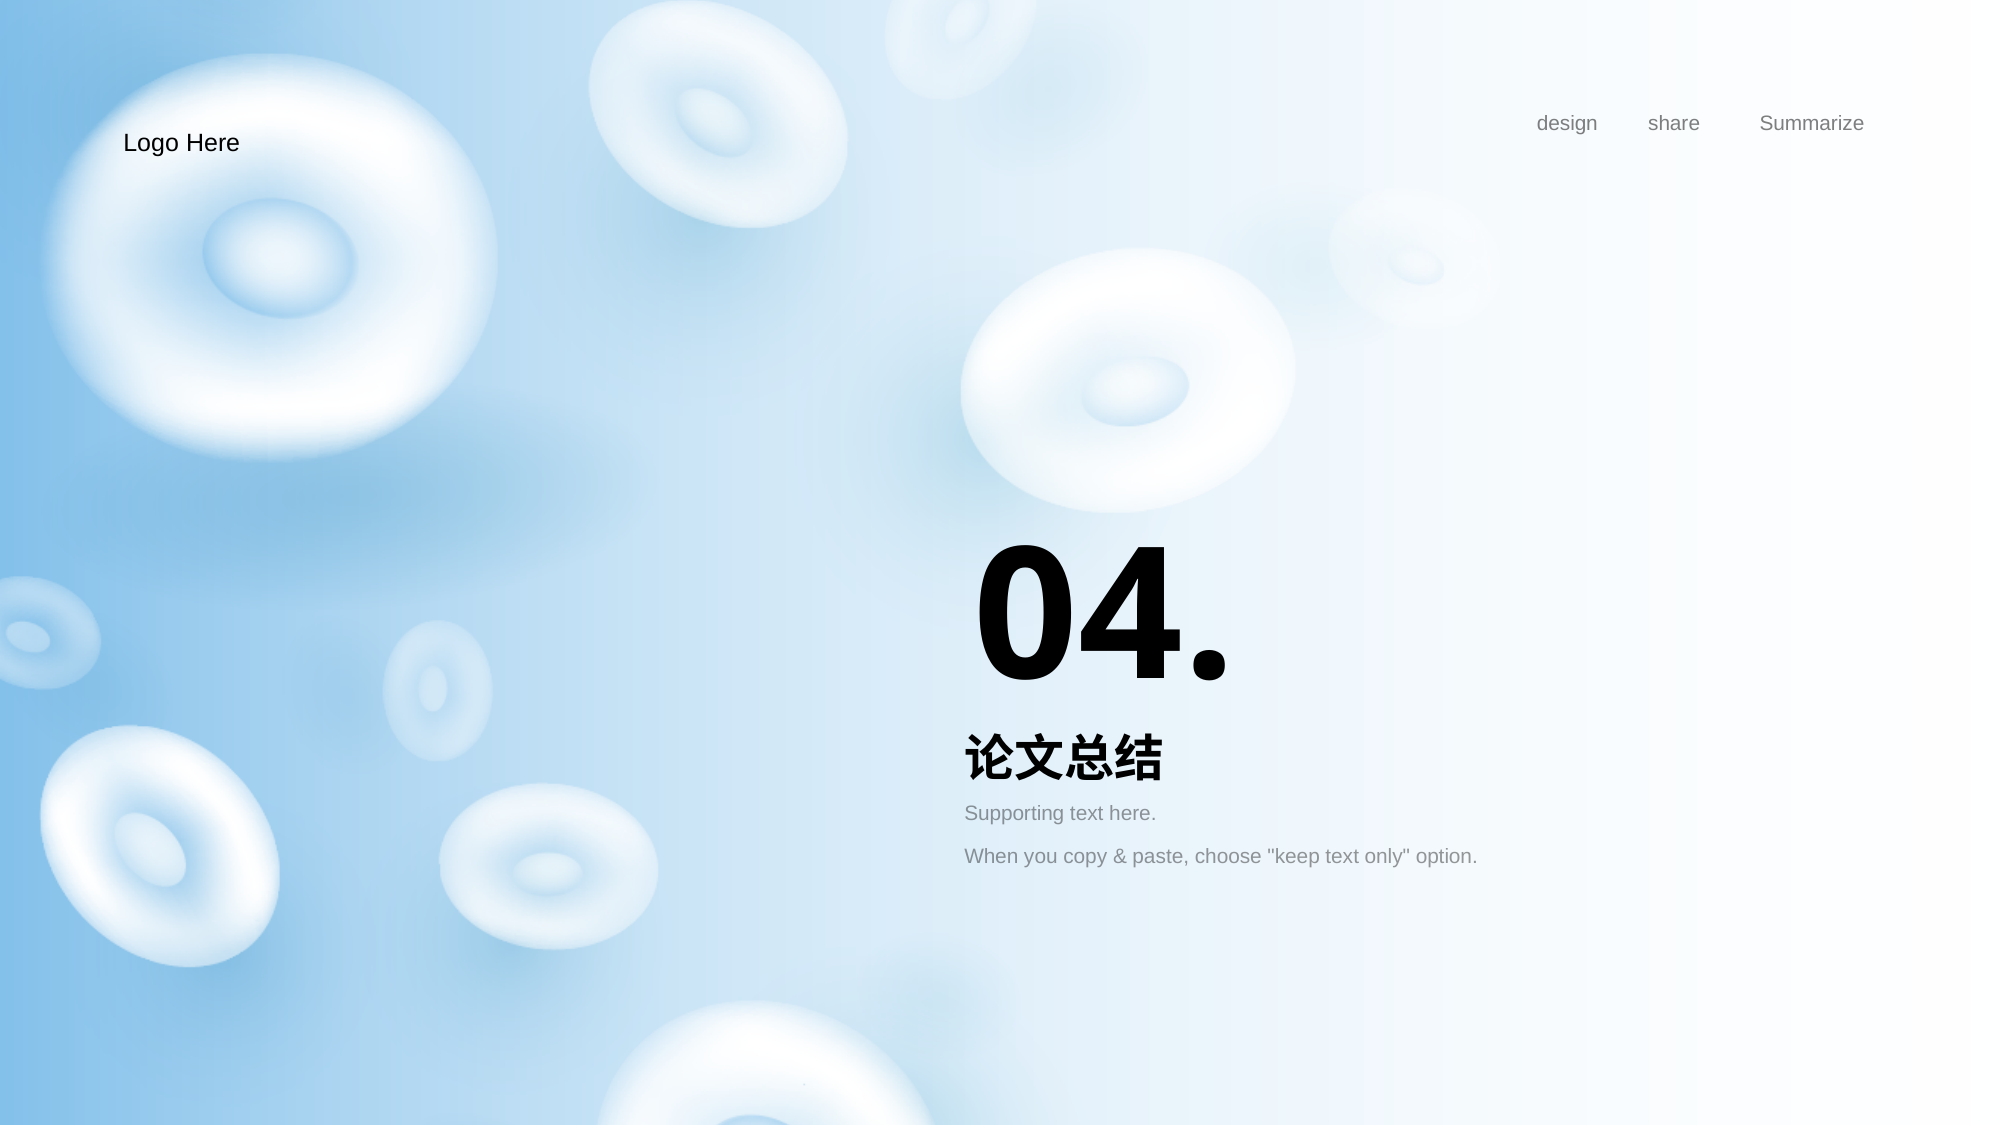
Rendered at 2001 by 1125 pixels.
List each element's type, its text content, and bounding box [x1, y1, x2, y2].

list Logo Here [108, 121, 256, 165]
title 论文总结 [949, 725, 1890, 794]
list Supporting text here. When you copy & paste, choose "keep text only" option. [949, 794, 1890, 833]
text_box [1522, 102, 1885, 143]
text_box 04. [959, 487, 1251, 723]
picture [0, 0, 2001, 1125]
